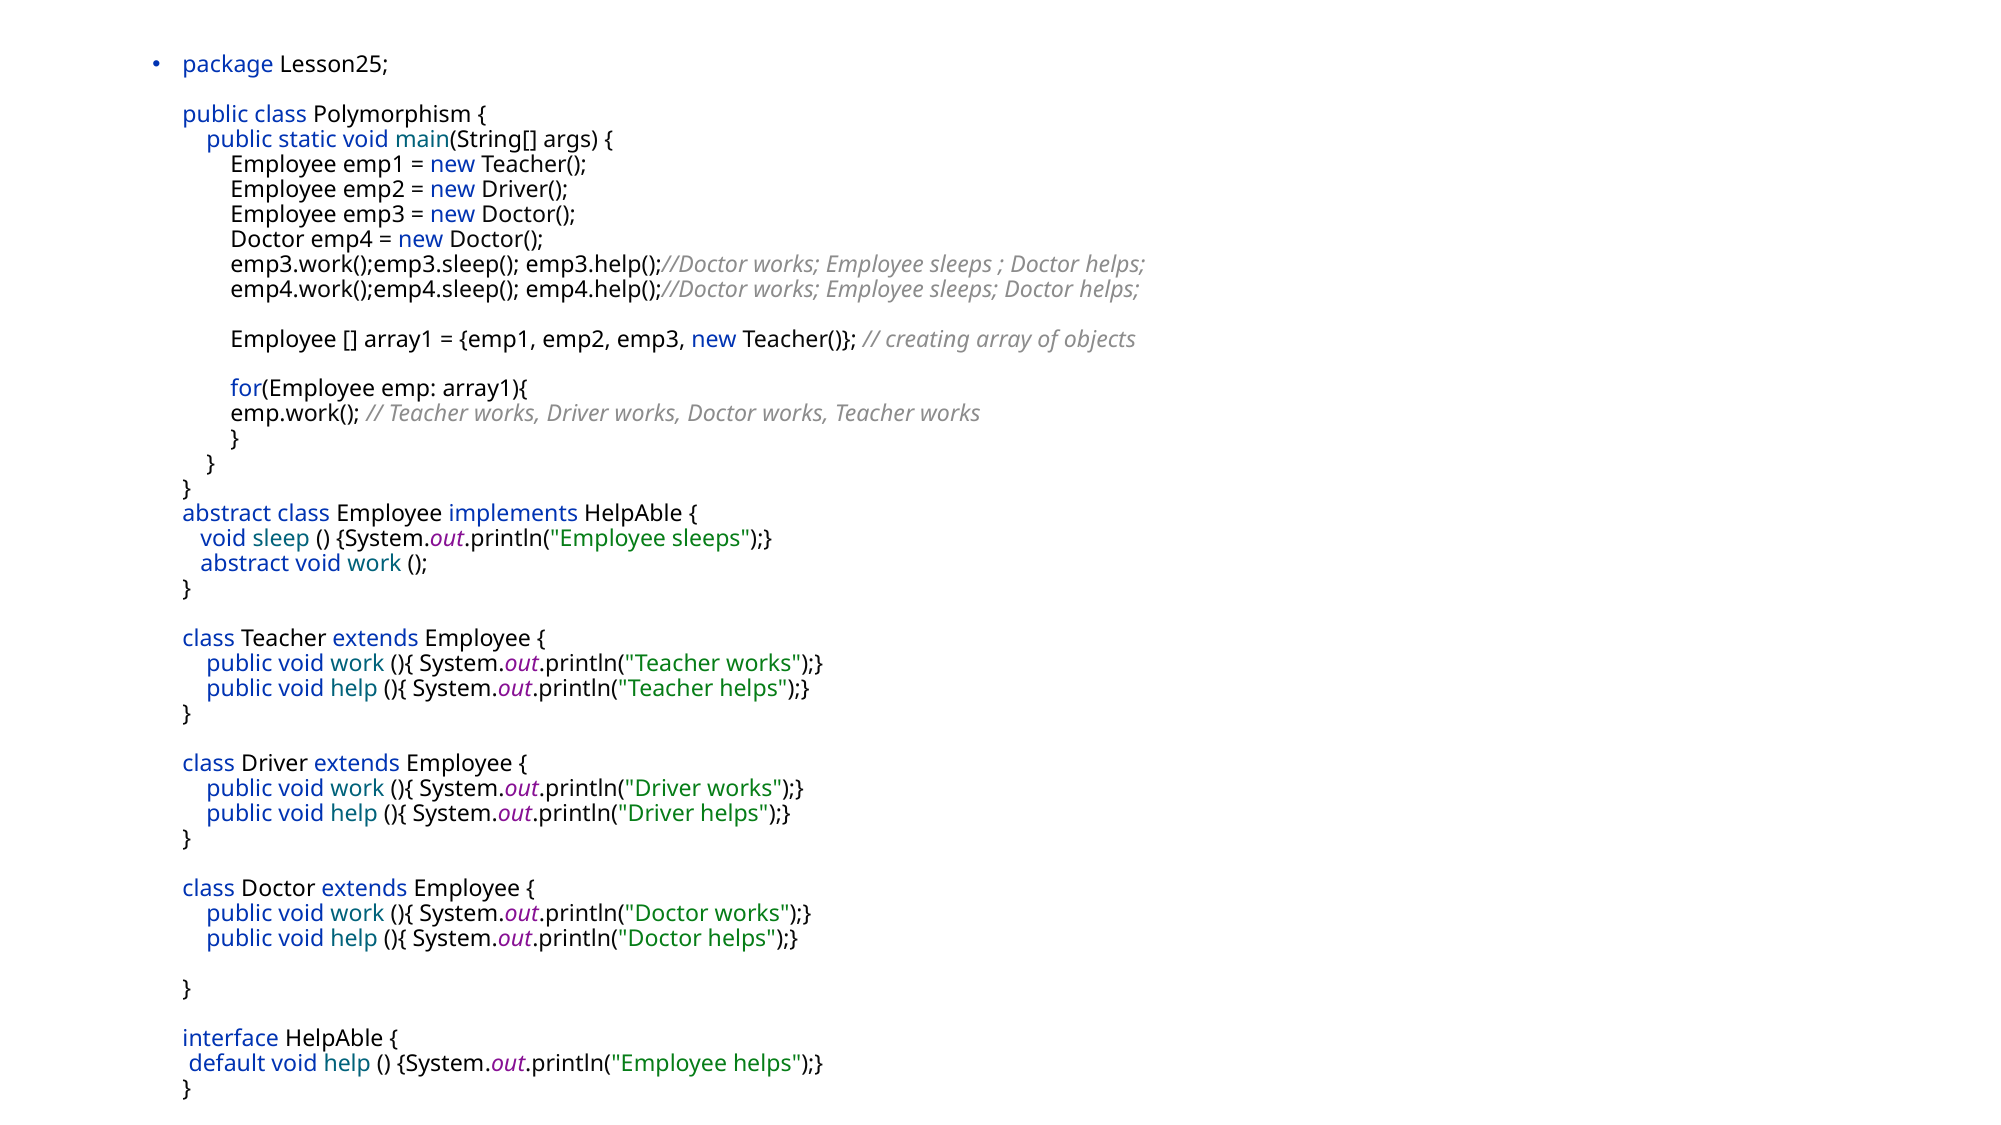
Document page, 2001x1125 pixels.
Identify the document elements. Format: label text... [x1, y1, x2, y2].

list package Lesson25; public class Polymorphism { public static void main(String[] args) { Employee emp1 = new Teacher(); Employee emp2 = new Driver(); Employee emp3 = new Doctor(); Doctor emp4 = new Doctor(); emp3.work();emp3.sleep(); emp3.help();//Doctor works; Employee sleeps ; Doctor helps; emp4.work();emp4.sleep(); emp4.help();//Doctor works; Employee sleeps; Doctor helps; Employee [] array1 = {emp1, emp2, emp3, new Teacher()}; // creating array of objects for(Employee emp: array1){ emp.work(); // Teacher works, Driver works, Doctor works, Teacher works } } } abstract class Employee implements HelpAble { void sleep () {System.out.println("Employee sleeps");} abstract void work (); } class Teacher extends Employee { public void work (){ System.out.println("Teacher works");} public void help (){ System.out.println("Teacher helps");} } class Driver extends Employee { public void work (){ System.out.println("Driver works");} public void help (){ System.out.println("Driver helps");} } class Doctor extends Employee { public void work (){ System.out.println("Doctor works");} public void help (){ System.out.println("Doctor helps");} } interface HelpAble { default void help () {System.out.println("Employee helps");} } [137, 44, 1863, 1125]
